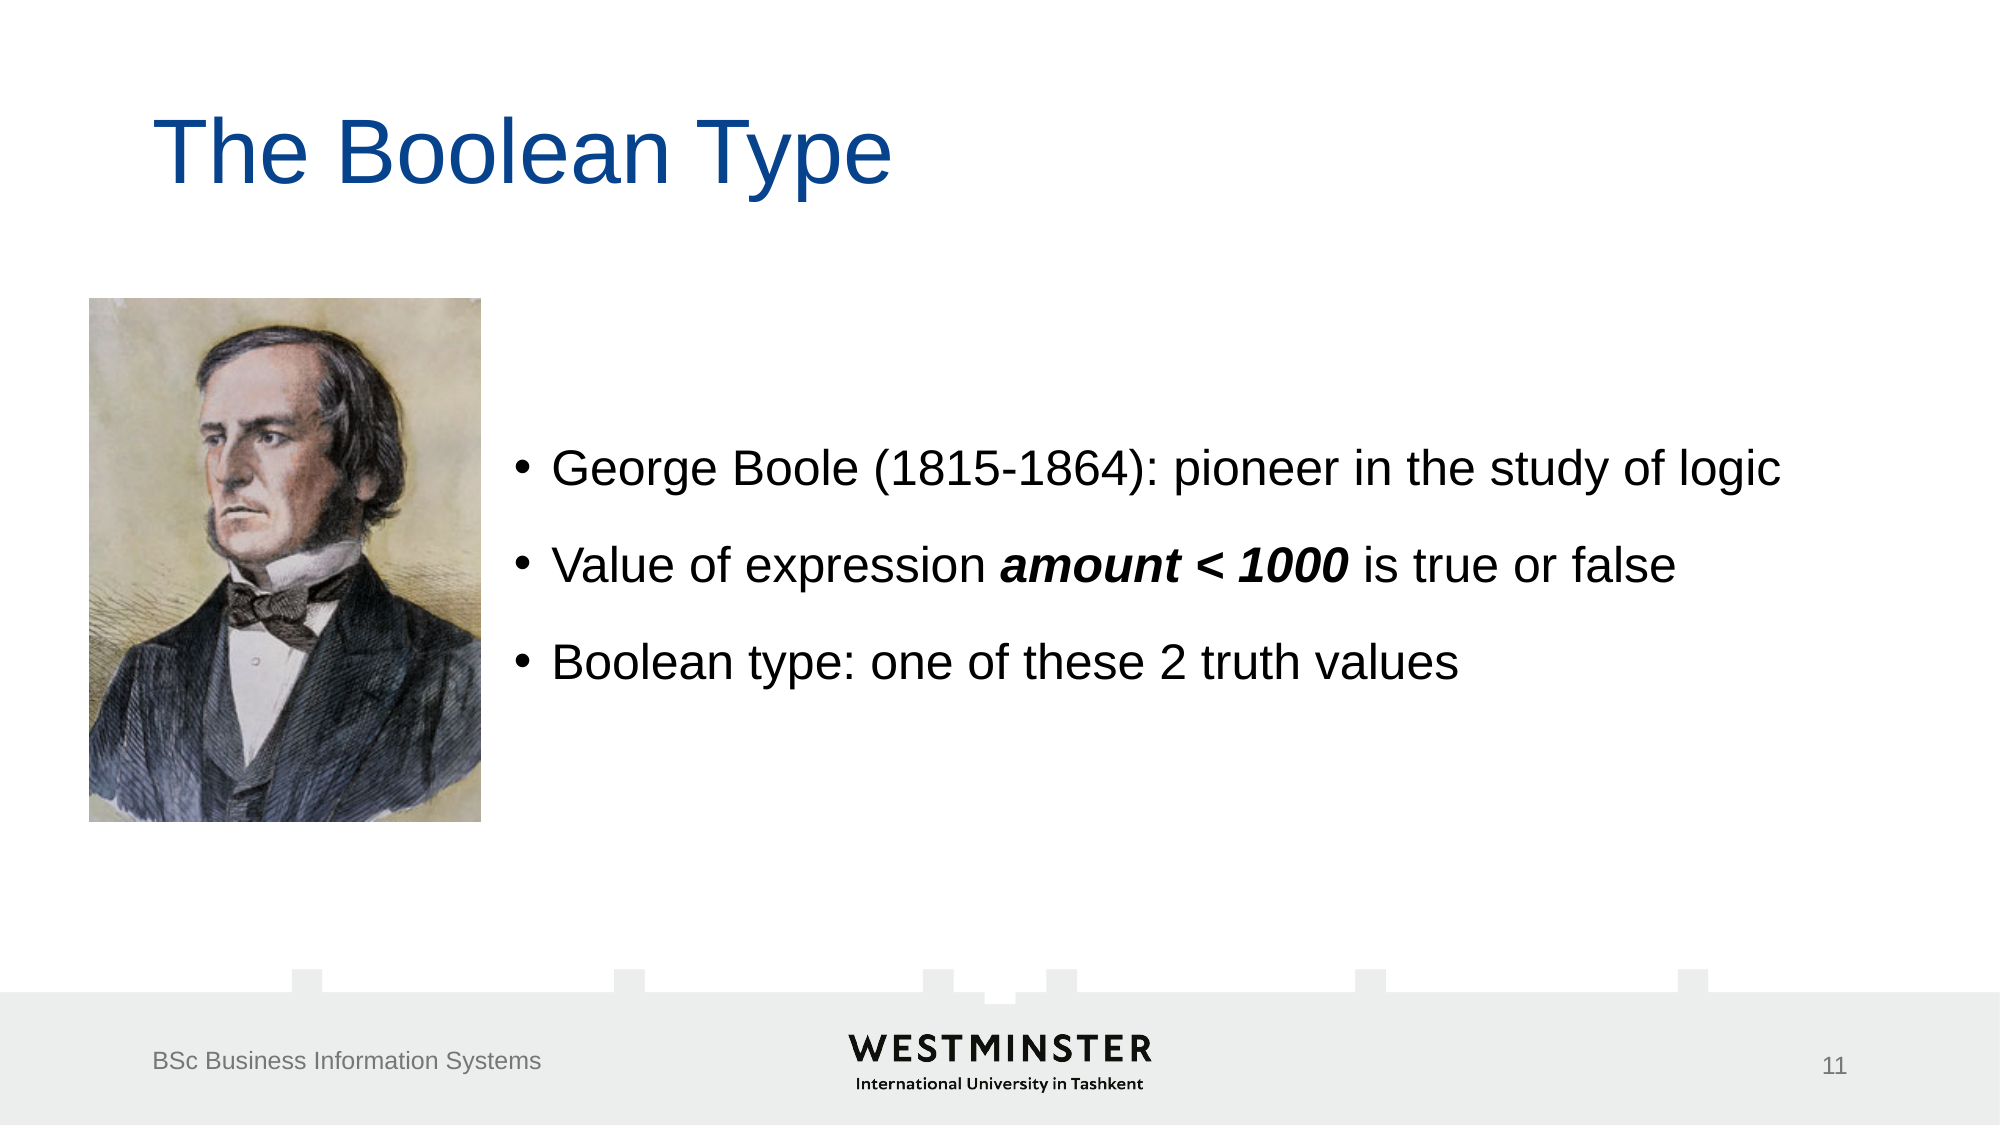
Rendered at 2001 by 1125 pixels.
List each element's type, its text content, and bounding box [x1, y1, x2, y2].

slide_number 11 [1528, 1042, 1863, 1103]
list George Boole (1815-1864): pioneer in the study of logic Value of expression amount < 1000 is true or false Boolean type: one of these 2 truth values [498, 408, 1863, 711]
title The Boolean Type [137, 77, 1545, 219]
picture [0, 969, 2000, 1125]
picture [89, 298, 481, 822]
list BSc Business Information Systems [137, 1040, 647, 1102]
